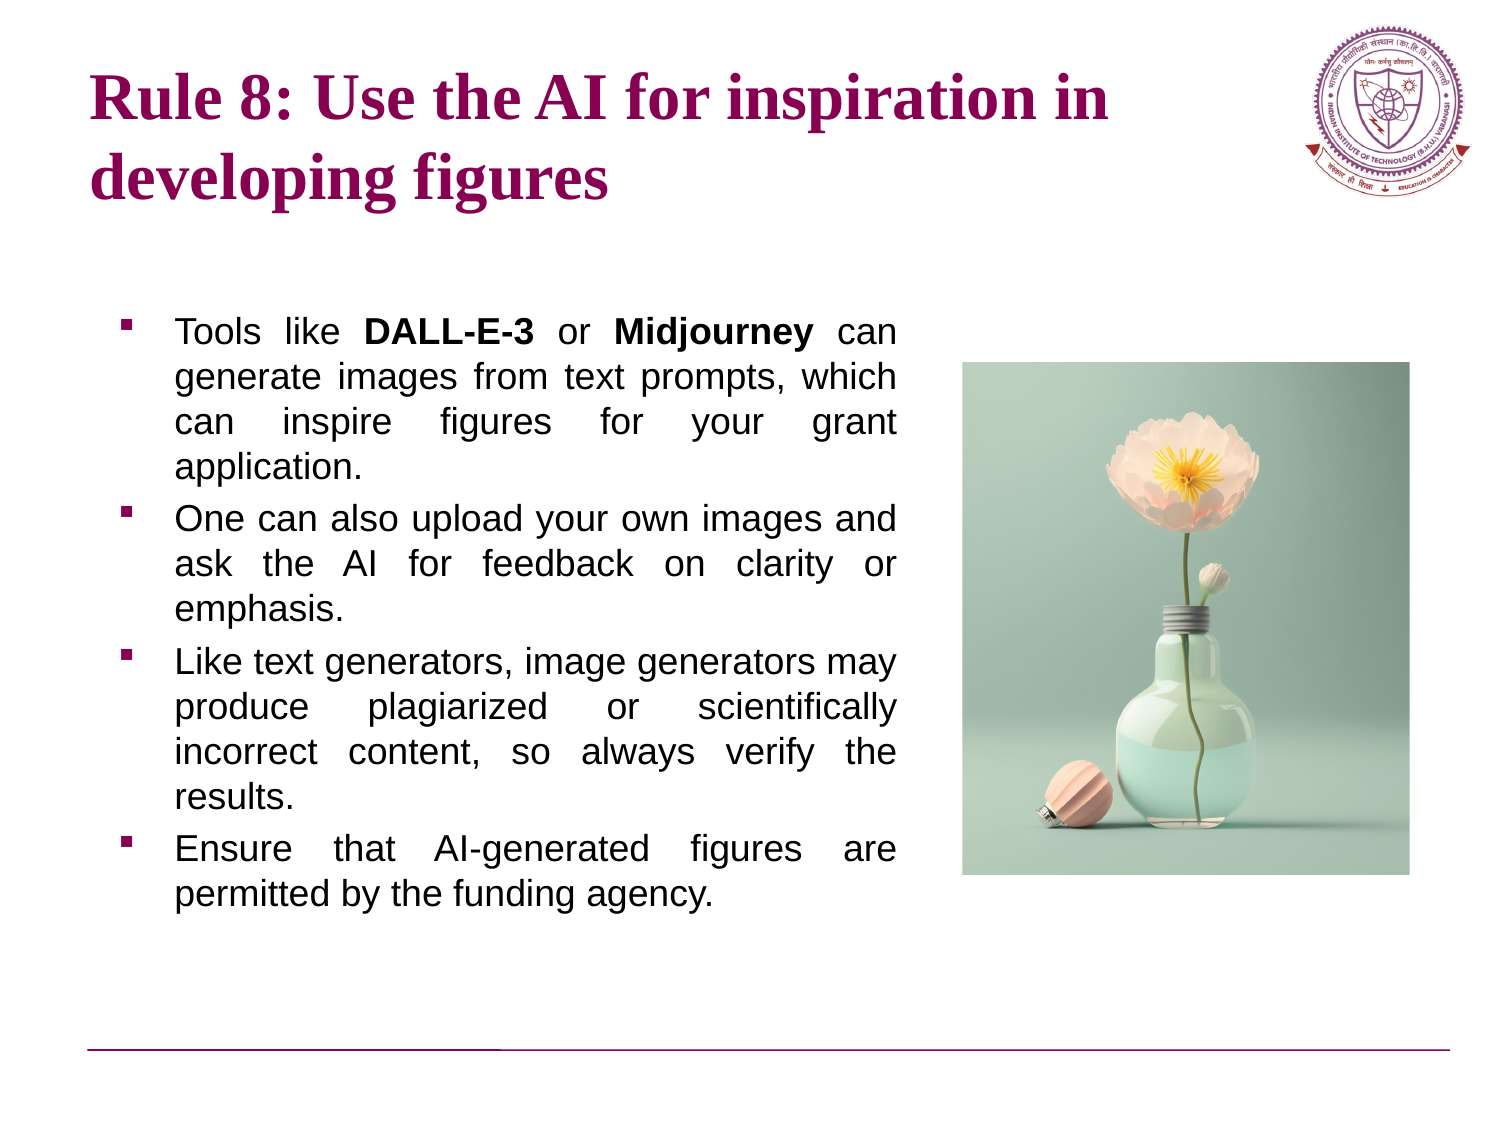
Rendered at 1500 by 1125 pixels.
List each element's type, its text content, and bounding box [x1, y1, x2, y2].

title Rule 8: Use the AI for inspiration in developing figures [75, 45, 1425, 233]
picture [962, 362, 1410, 876]
list Tools like DALL-E-3 or Midjourney can generate images from text prompts, which can inspire figures for your grant application. One can also upload your own images and ask the AI for feedback on clarity or emphasis. Like text generators, image generators may produce plagiarized or scientifically incorrect content, so always verify the results. Ensure that AI-generated figures are permitted by the funding agency. [103, 299, 913, 1014]
picture [1302, 24, 1473, 198]
